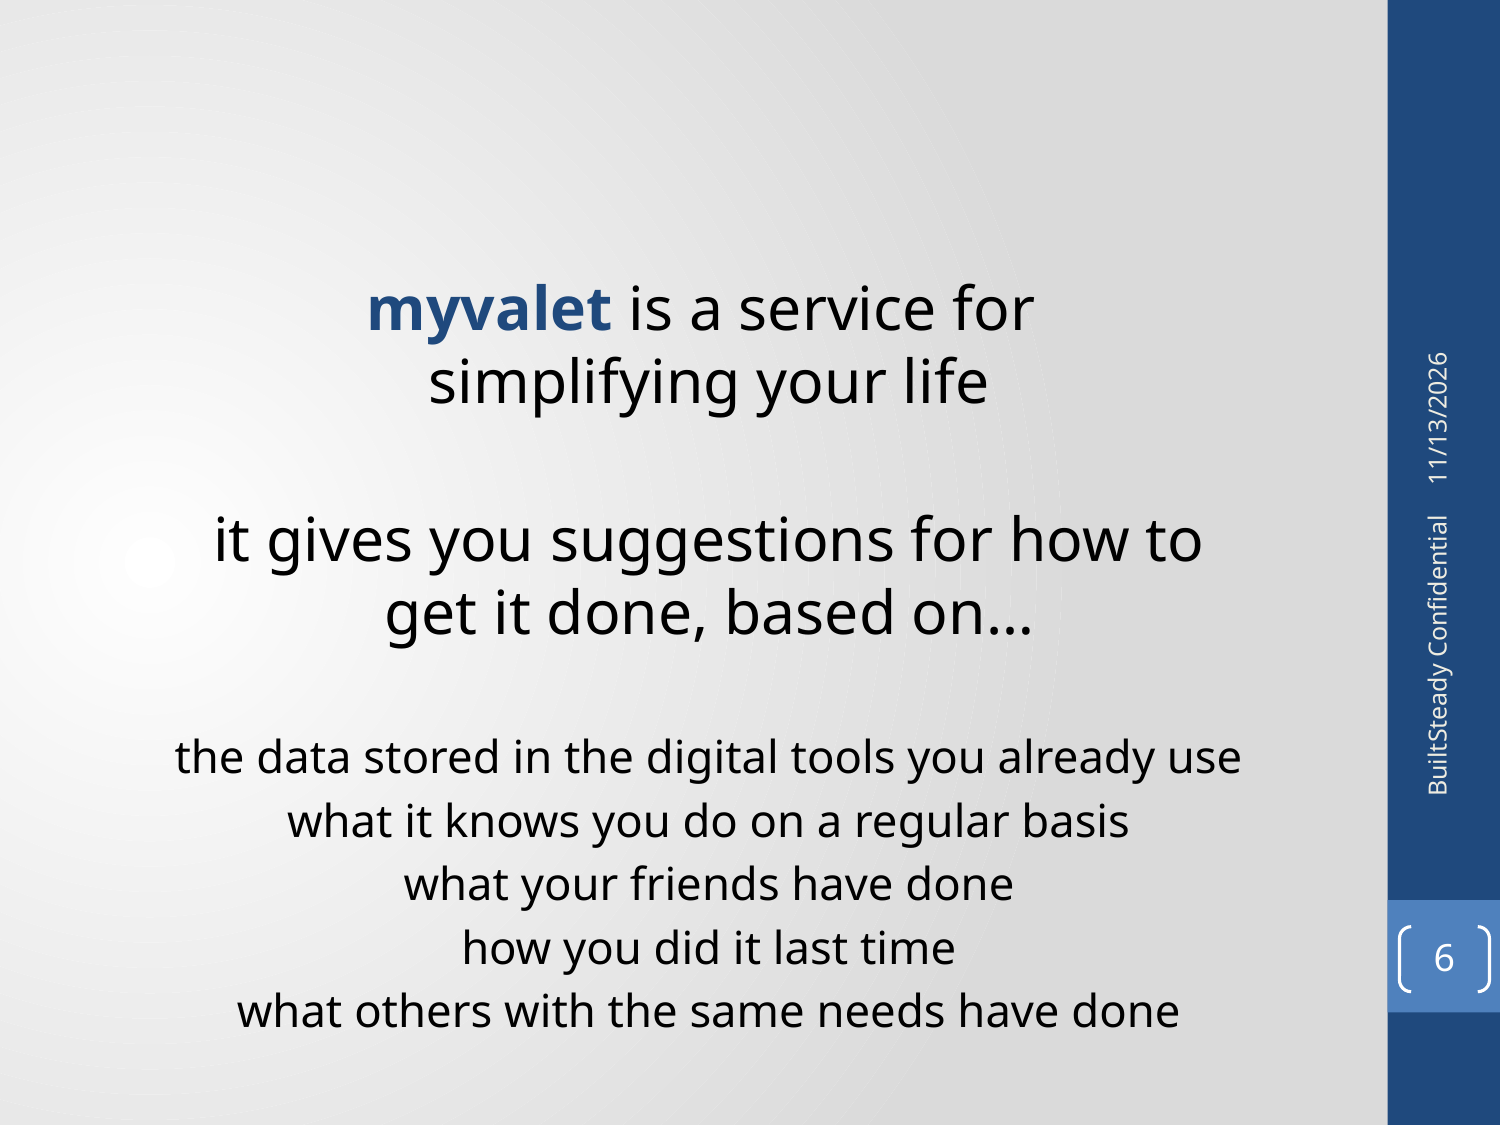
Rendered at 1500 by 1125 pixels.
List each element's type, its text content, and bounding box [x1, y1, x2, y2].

slide_number 6 [1397, 925, 1492, 994]
footer BuiltSteady Confidential [1408, 500, 1469, 889]
list myvalet is a service for simplifying your life it gives you suggestions for how to get it done, based on… the data stored in the digital tools you already use what it knows you do on a regular basis what your friends have done how you did it last time what others with the same needs have done [75, 262, 1325, 1050]
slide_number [1408, 100, 1469, 500]
